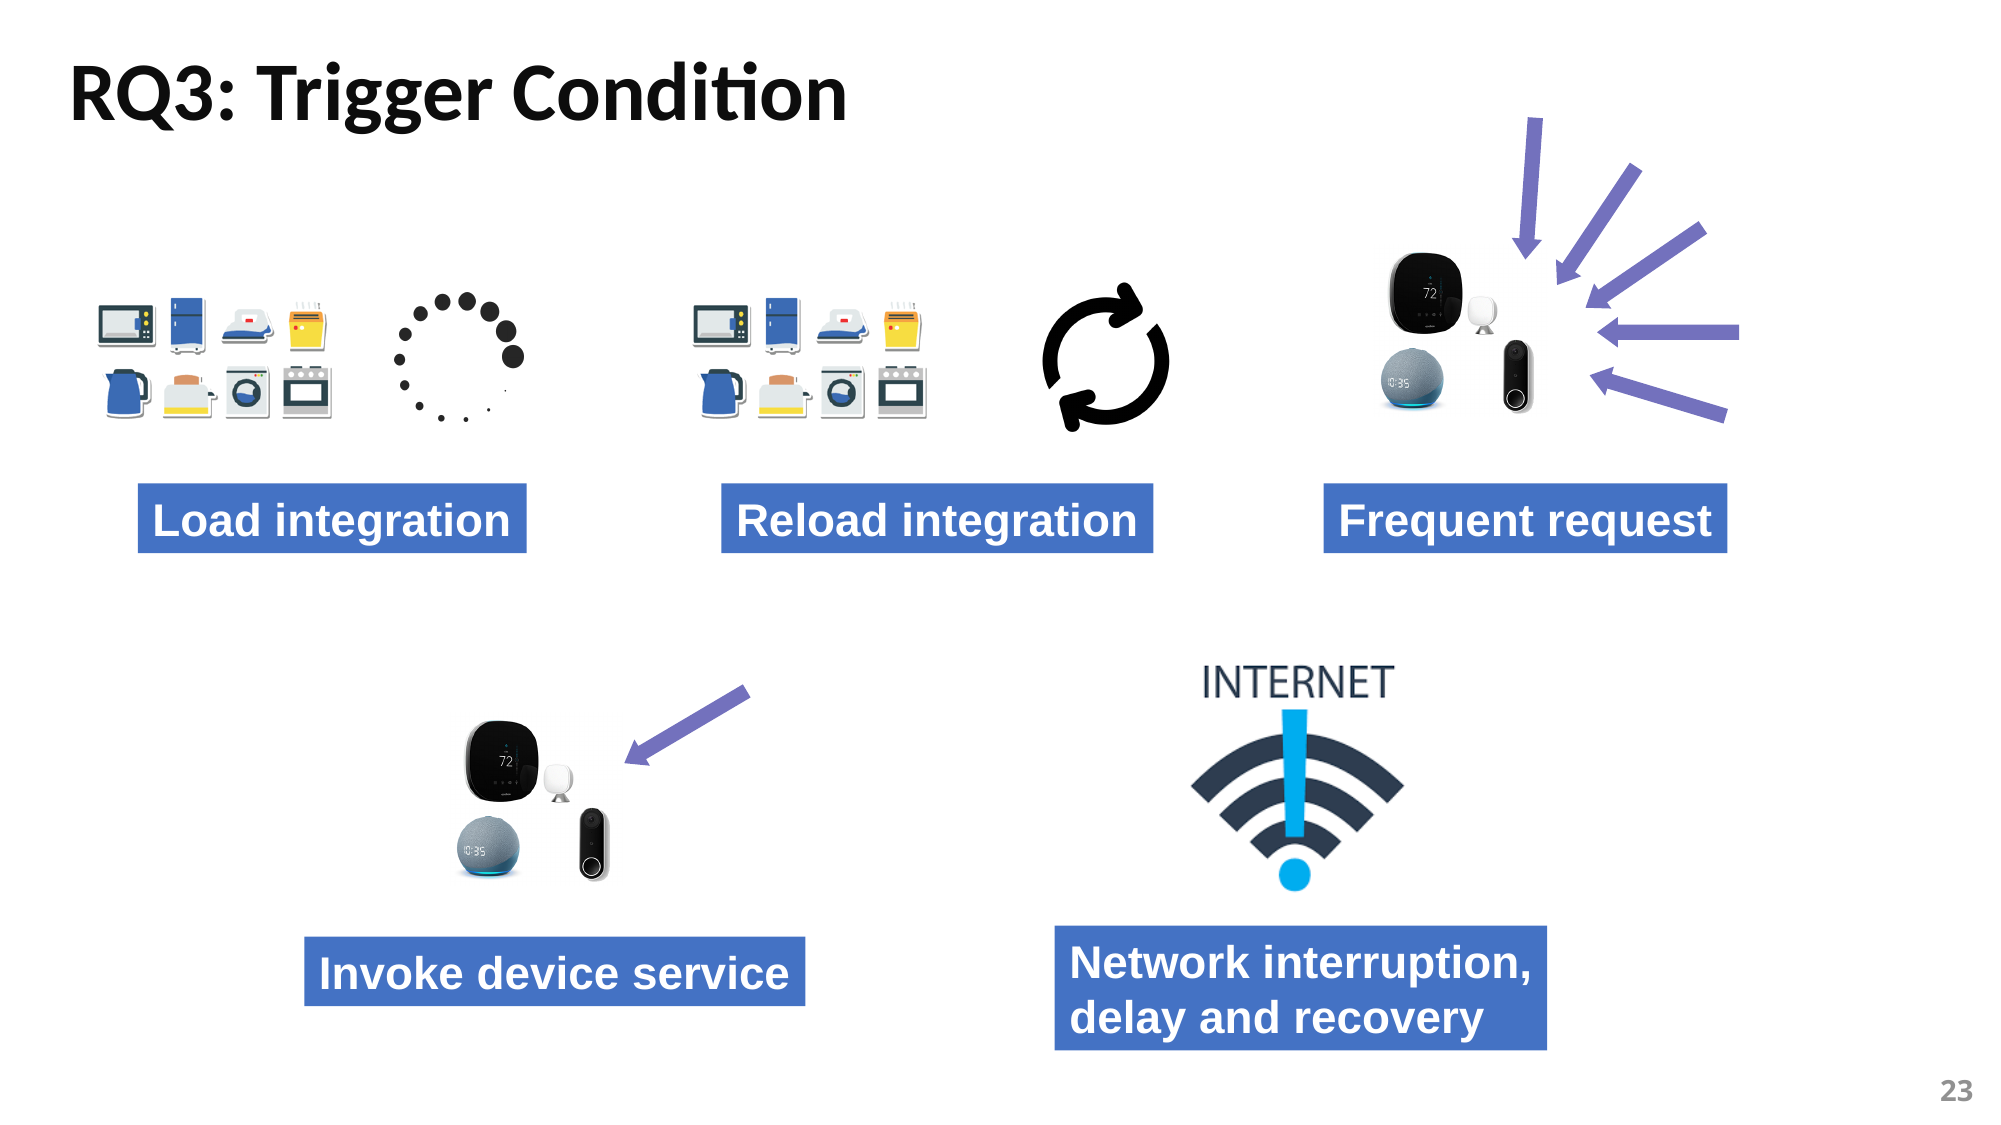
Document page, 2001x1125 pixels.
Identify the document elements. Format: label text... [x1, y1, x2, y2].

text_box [679, 267, 1184, 555]
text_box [449, 711, 757, 886]
slide_number 23 [1876, 1062, 1989, 1122]
text_box Network interruption, delay and recovery [1054, 925, 1548, 1051]
text_box Invoke device service [304, 936, 806, 1007]
text_box Frequent request [1323, 483, 1728, 554]
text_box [1373, 117, 1740, 417]
title RQ3: Trigger Condition [55, 46, 1945, 141]
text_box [84, 267, 530, 555]
picture [1148, 654, 1446, 898]
